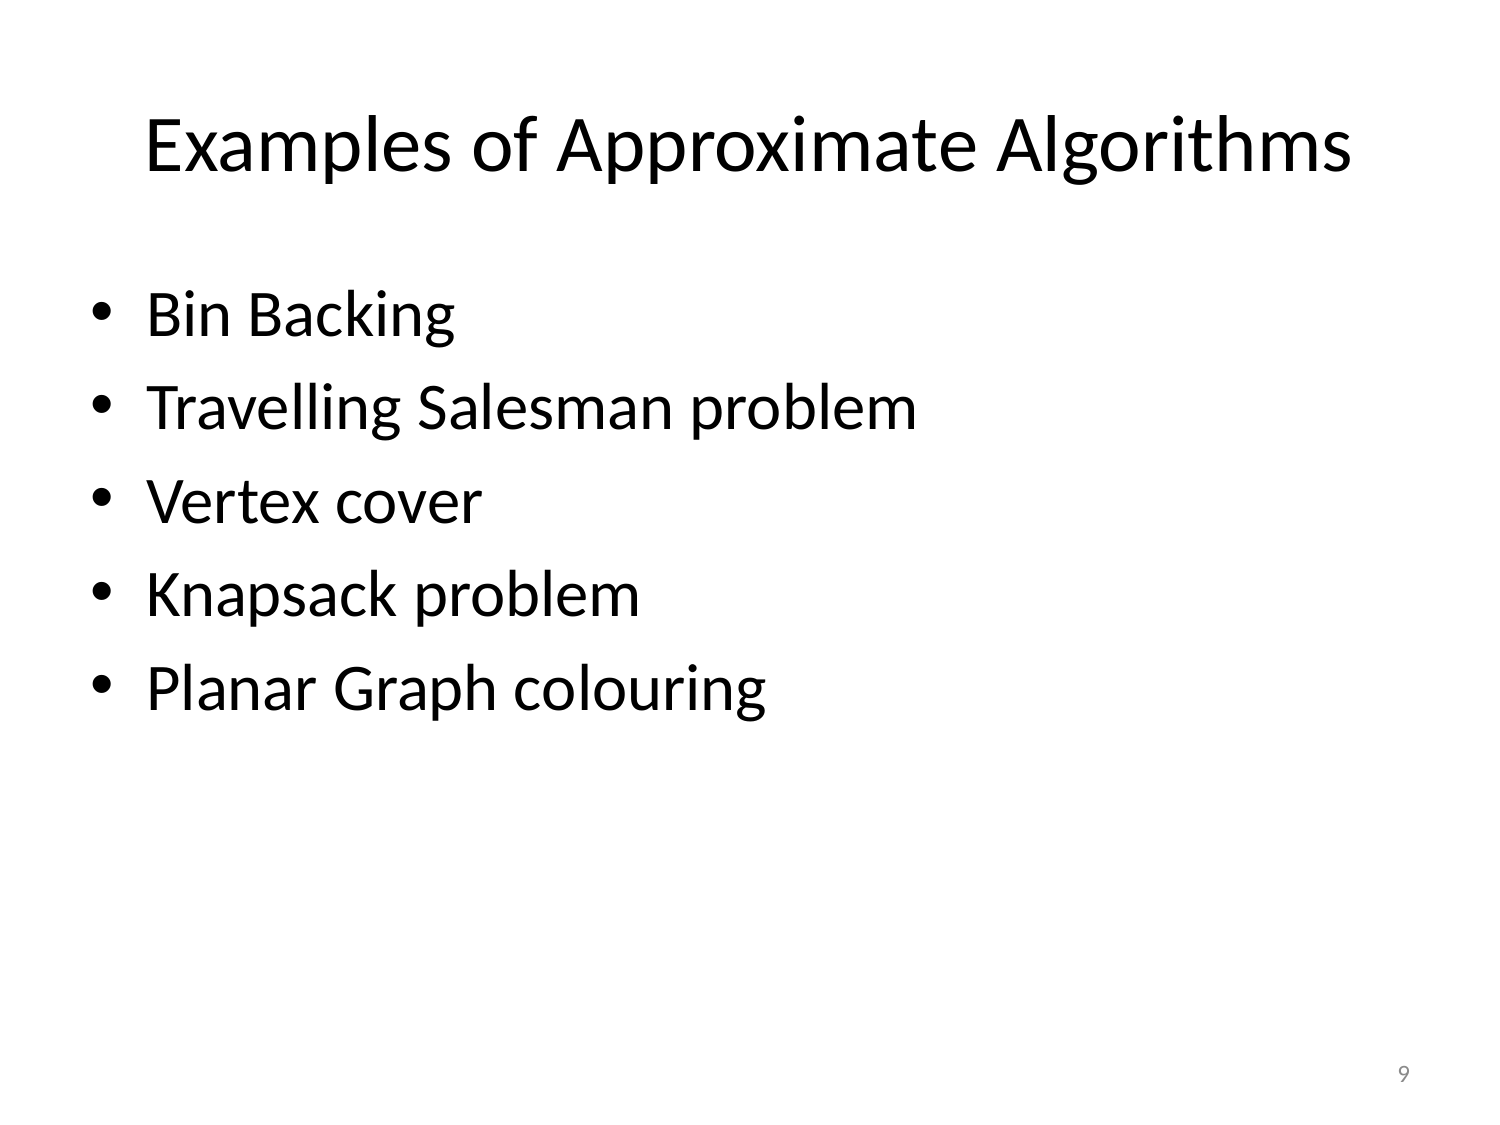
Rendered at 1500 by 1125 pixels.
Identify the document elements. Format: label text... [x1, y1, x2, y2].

list Bin Backing Travelling Salesman problem Vertex cover Knapsack problem Planar Graph colouring [75, 262, 1425, 788]
title Examples of Approximate Algorithms [75, 45, 1425, 233]
slide_number 9 [1074, 1042, 1425, 1103]
